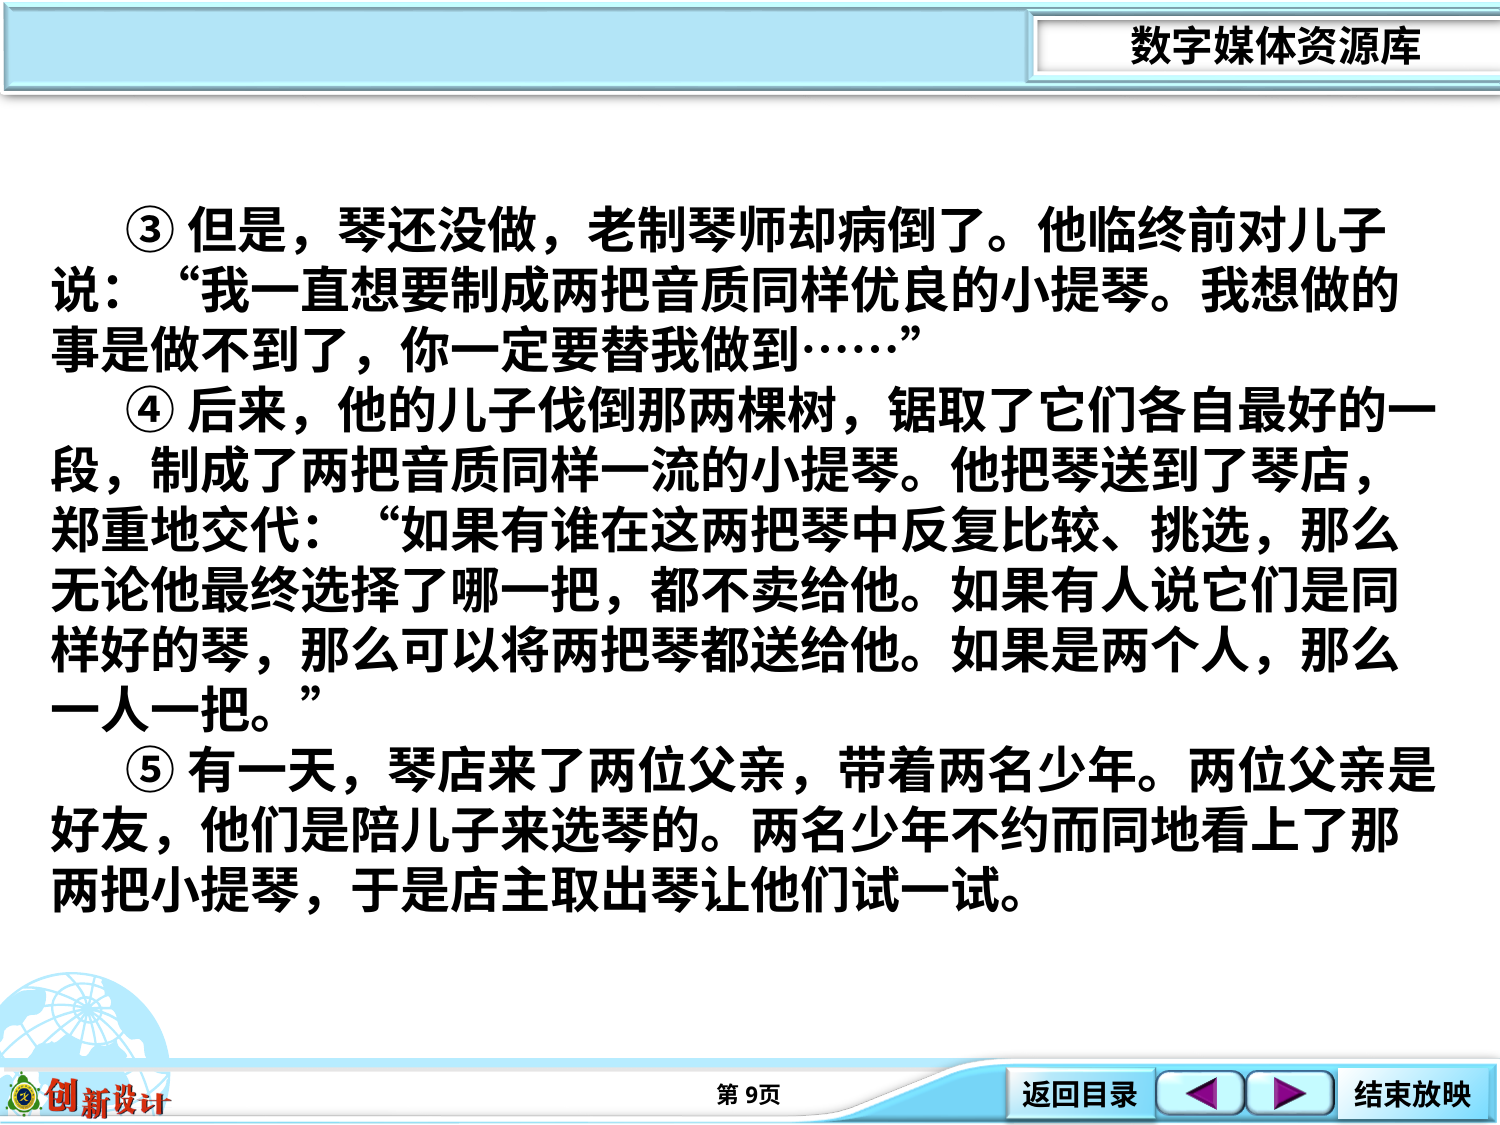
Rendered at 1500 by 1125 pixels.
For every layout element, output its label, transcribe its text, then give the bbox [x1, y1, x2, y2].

picture [0, 0, 1500, 112]
text_box ③但是，琴还没做，老制琴师却病倒了。他临终前对儿子说：“我一直想要制成两把音质同样优良的小提琴。我想做的事是做不到了，你一定要替我做到……” ④后来，他的儿子伐倒那两棵树，锯取了它们各自最好的一段，制成了两把音质同样一流的小提琴。他把琴送到了琴店，郑重地交代：“如果有谁在这两把琴中反复比较、挑选，那么无论他最终选择了哪一把，都不卖给他。如果有人说它们是同样好的琴，那么可以将两把琴都送给他。如果是两个人，那么一人一把。” ⑤有一天，琴店来了两位父亲，带着两名少年。两位父亲是好友，他们是陪儿子来选琴的。两名少年不约而同地看上了那两把小提琴，于是店主取出琴让他们试一试。 [35, 191, 1453, 927]
picture [0, 1044, 1500, 1125]
